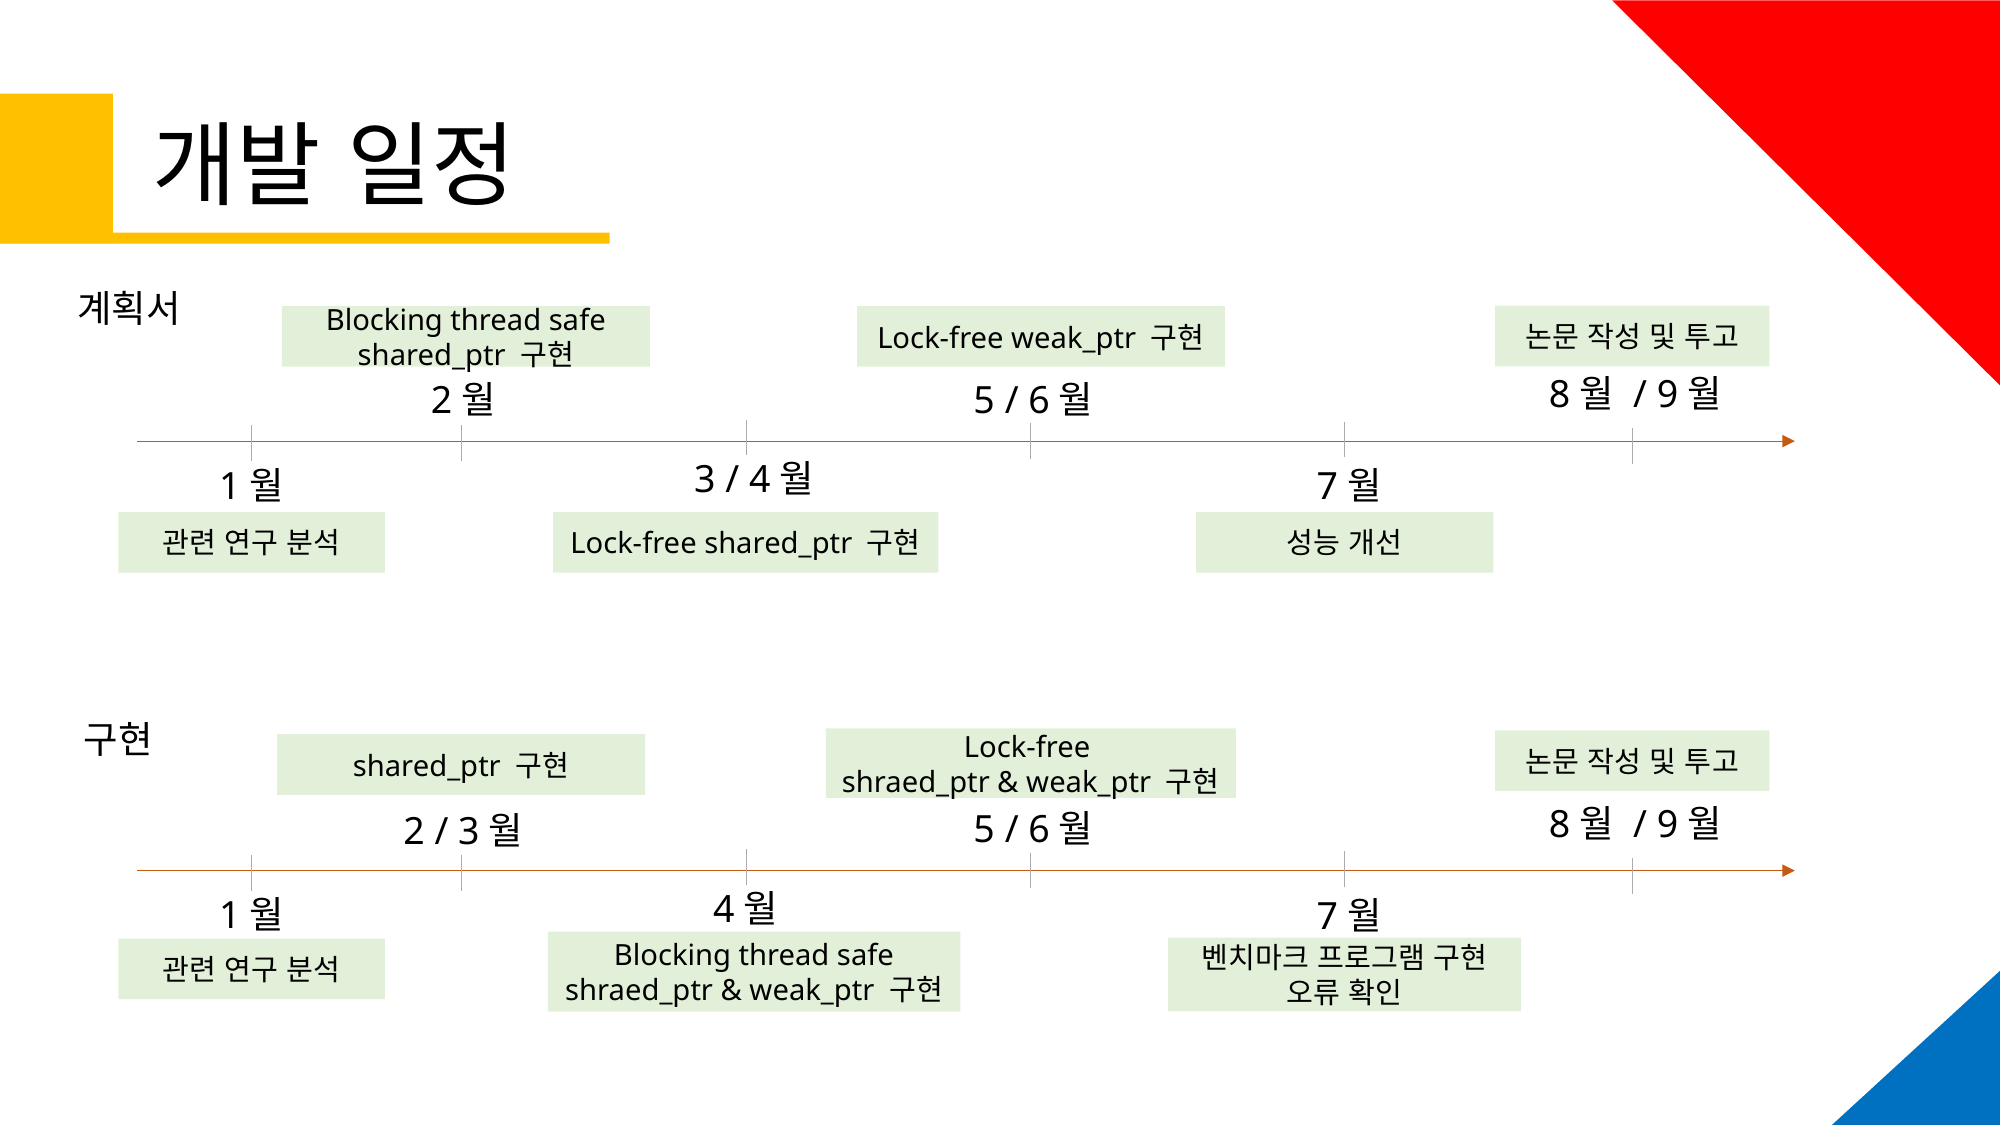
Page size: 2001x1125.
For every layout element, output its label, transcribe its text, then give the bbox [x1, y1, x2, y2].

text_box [1495, 305, 1770, 424]
text_box [1612, 0, 2000, 386]
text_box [281, 306, 650, 430]
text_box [118, 883, 385, 1000]
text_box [825, 728, 1236, 859]
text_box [1196, 454, 1494, 573]
text_box 계획서 [62, 277, 197, 338]
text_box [553, 447, 939, 573]
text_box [547, 877, 961, 1012]
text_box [857, 306, 1225, 430]
title 개발 일정 [137, 59, 1863, 278]
text_box 구현 [68, 708, 168, 769]
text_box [0, 93, 610, 244]
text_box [277, 734, 646, 861]
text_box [1495, 730, 1770, 853]
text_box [118, 454, 385, 573]
text_box [1831, 970, 2000, 1125]
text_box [1168, 884, 1522, 1012]
